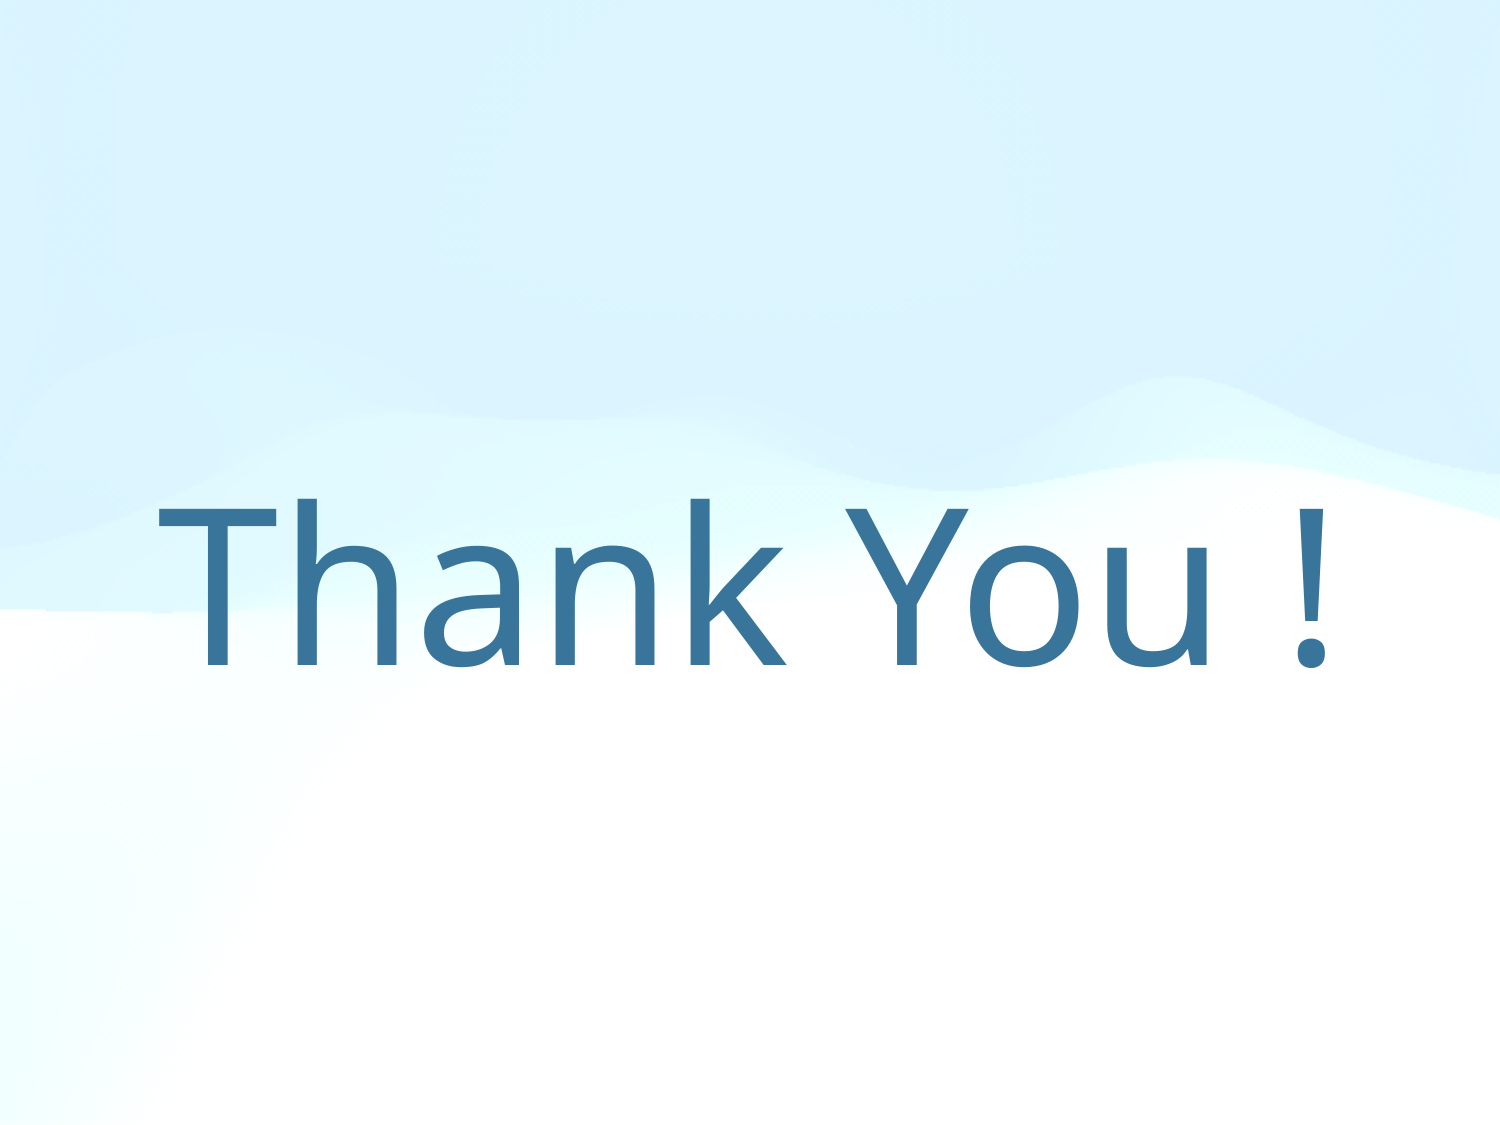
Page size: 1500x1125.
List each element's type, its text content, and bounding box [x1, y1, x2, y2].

title Thank You ! [111, 457, 1388, 700]
picture [0, 0, 1500, 1125]
